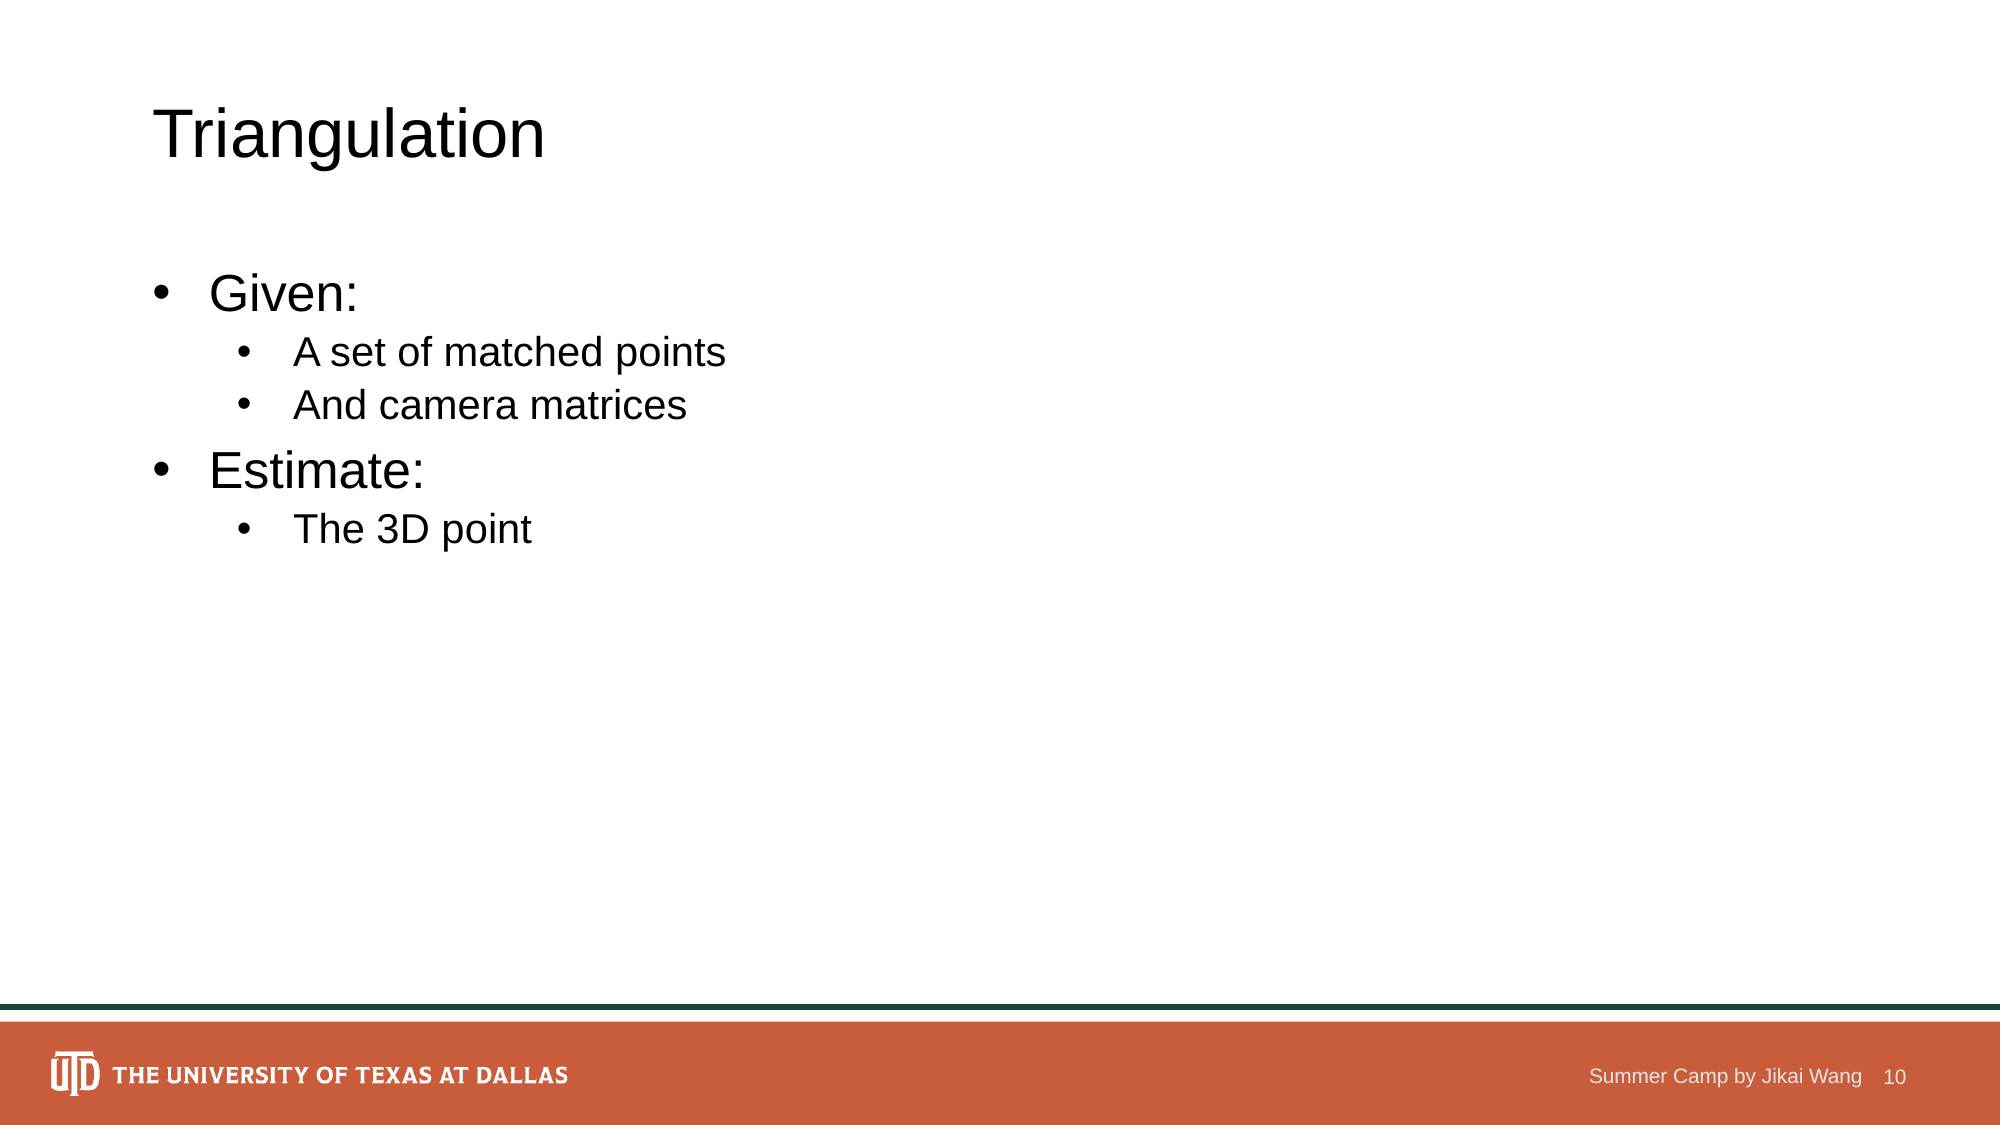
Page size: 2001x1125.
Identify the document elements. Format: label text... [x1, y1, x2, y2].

footer Summer Camp by Jikai Wang [662, 1059, 1863, 1092]
picture [24, 1021, 588, 1121]
slide_number 10 [1862, 1060, 1922, 1092]
title Triangulation [137, 40, 1863, 231]
